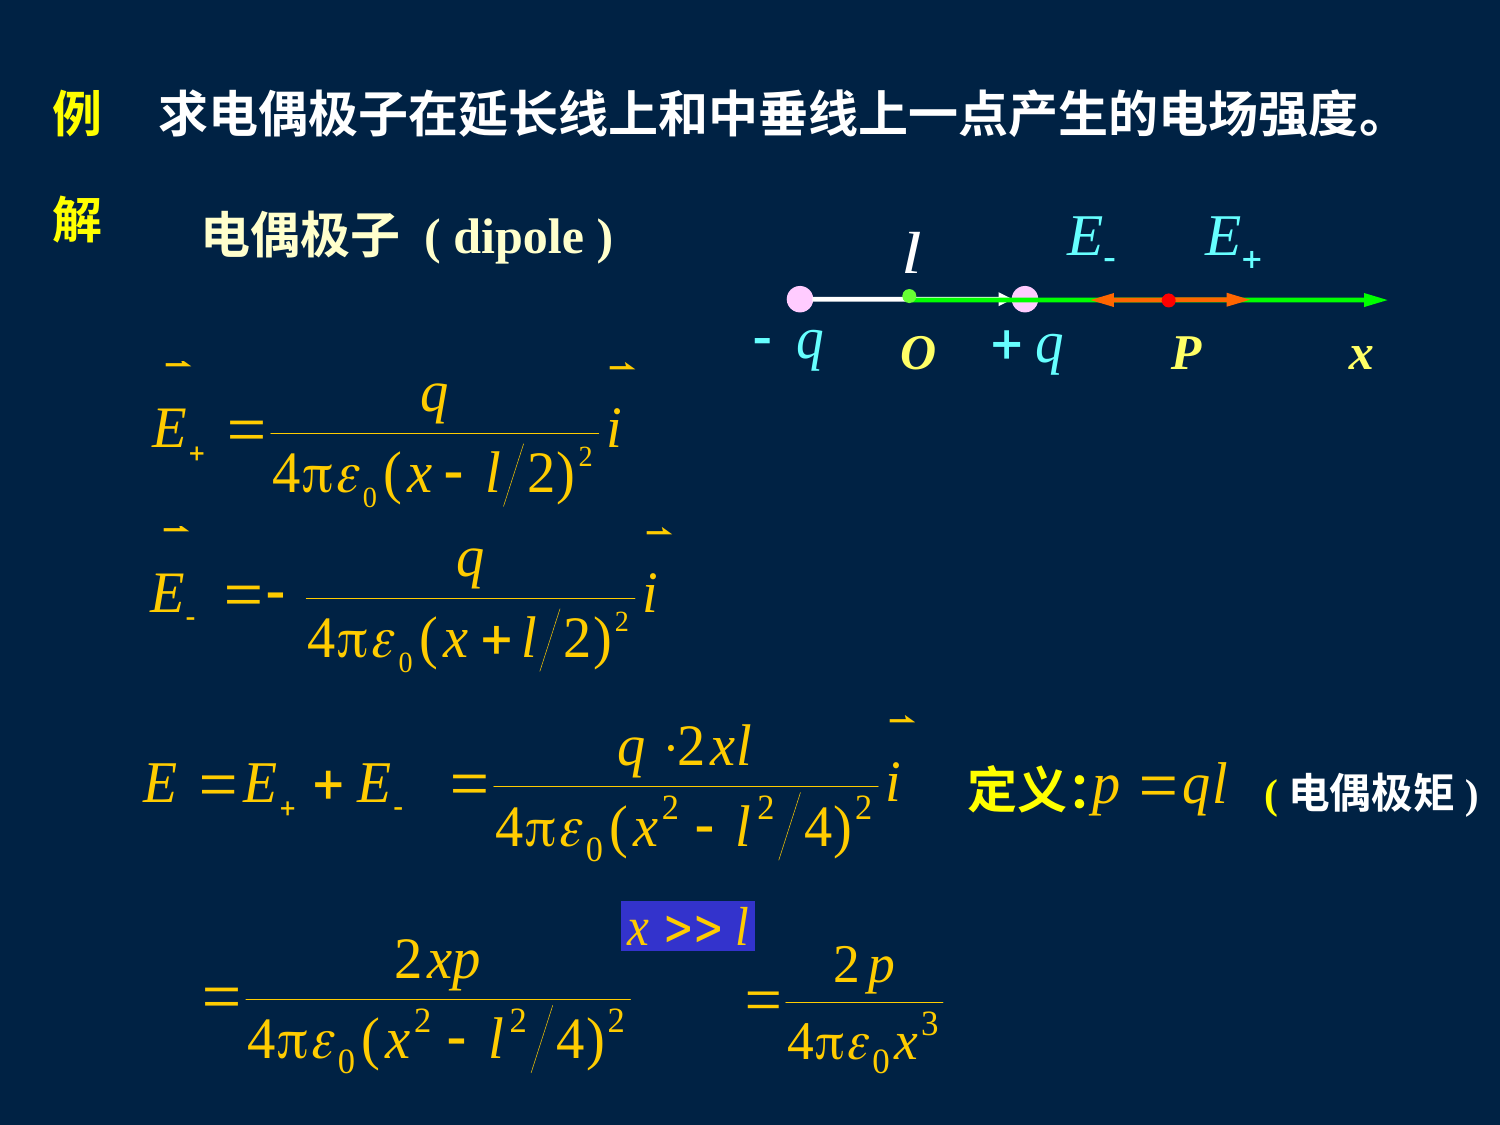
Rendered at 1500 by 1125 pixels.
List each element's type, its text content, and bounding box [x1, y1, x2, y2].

text_box 定义： (电偶极矩) [927, 751, 1078, 827]
text_box 例 [37, 75, 118, 150]
text_box 定义： (电偶极矩) [1246, 751, 1500, 827]
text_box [1062, 202, 1128, 274]
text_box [884, 289, 1390, 388]
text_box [144, 526, 673, 677]
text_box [739, 936, 949, 1079]
text_box 电偶极子 ( dipole ) [159, 196, 668, 272]
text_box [147, 361, 636, 512]
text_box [138, 749, 413, 822]
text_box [1199, 202, 1265, 274]
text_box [749, 226, 1067, 382]
text_box 求电偶极子在延长线上和中垂线上一点产生的电场强度。 [120, 74, 1447, 150]
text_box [621, 900, 755, 951]
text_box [195, 927, 634, 1079]
text_box 解 [37, 181, 118, 256]
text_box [443, 715, 915, 866]
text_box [1147, 294, 1226, 388]
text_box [1081, 747, 1243, 821]
